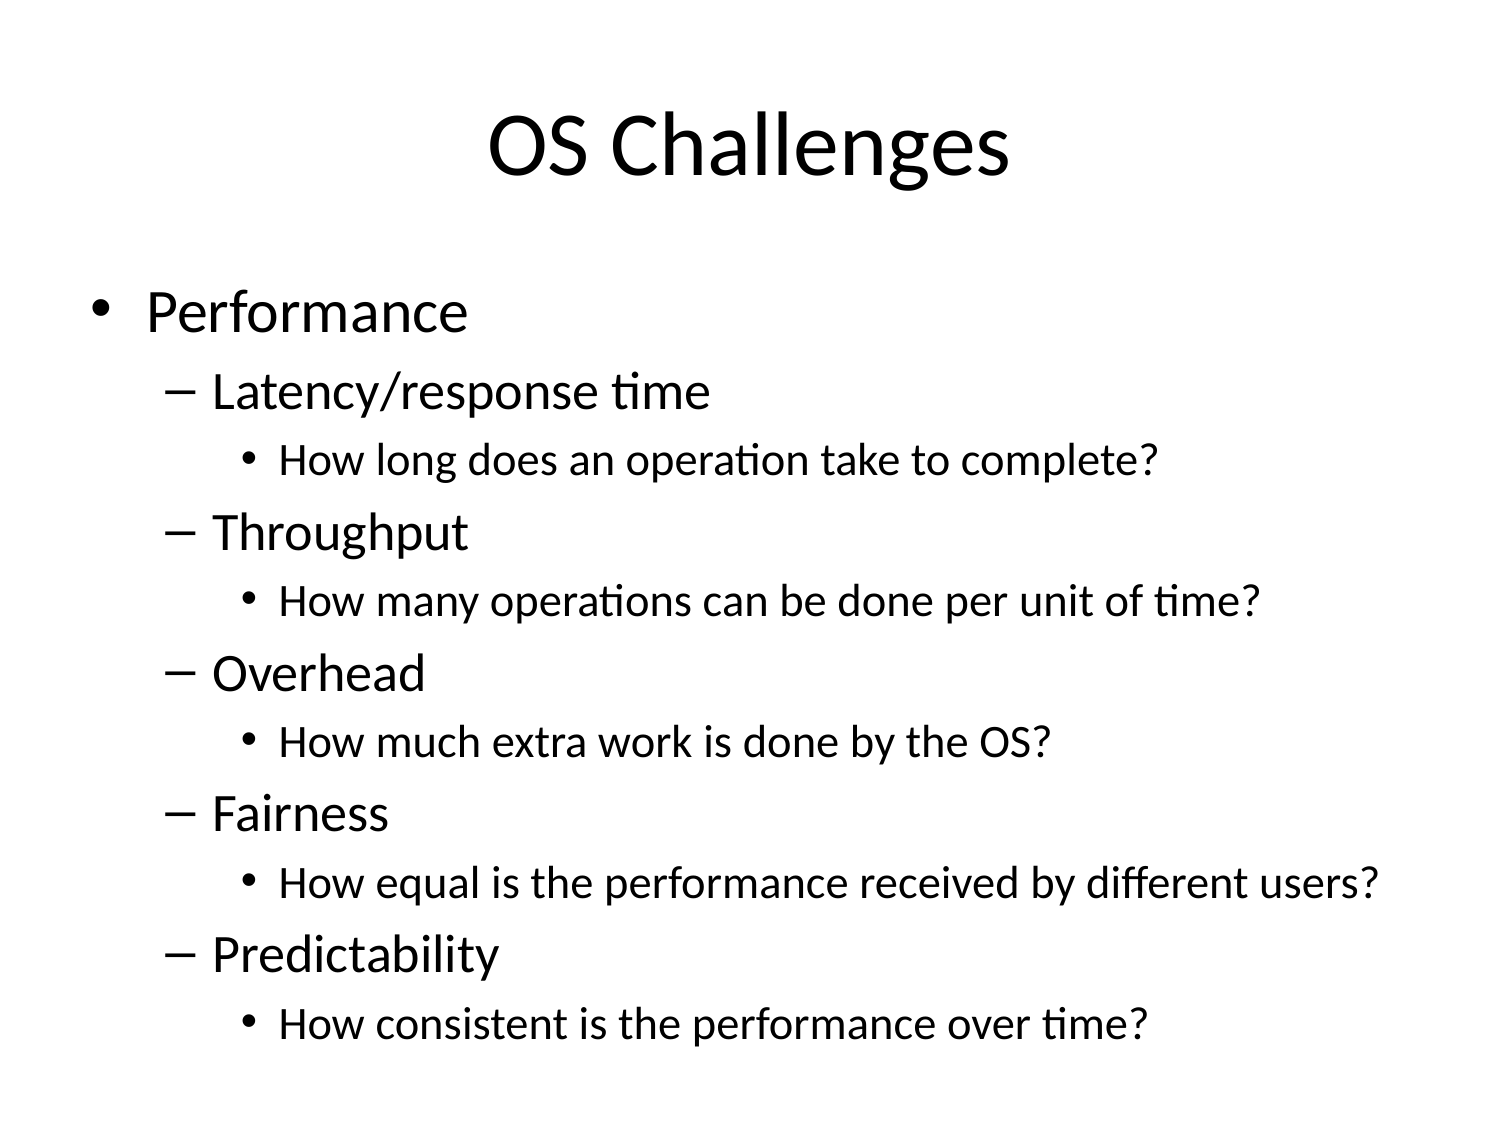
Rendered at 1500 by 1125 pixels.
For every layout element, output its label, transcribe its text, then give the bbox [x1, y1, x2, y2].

list Performance Latency/response time How long does an operation take to complete? Throughput How many operations can be done per unit of time? Overhead How much extra work is done by the OS? Fairness How equal is the performance received by different users? Predictability How consistent is the performance over time? [75, 262, 1425, 1061]
title OS Challenges [75, 45, 1425, 233]
